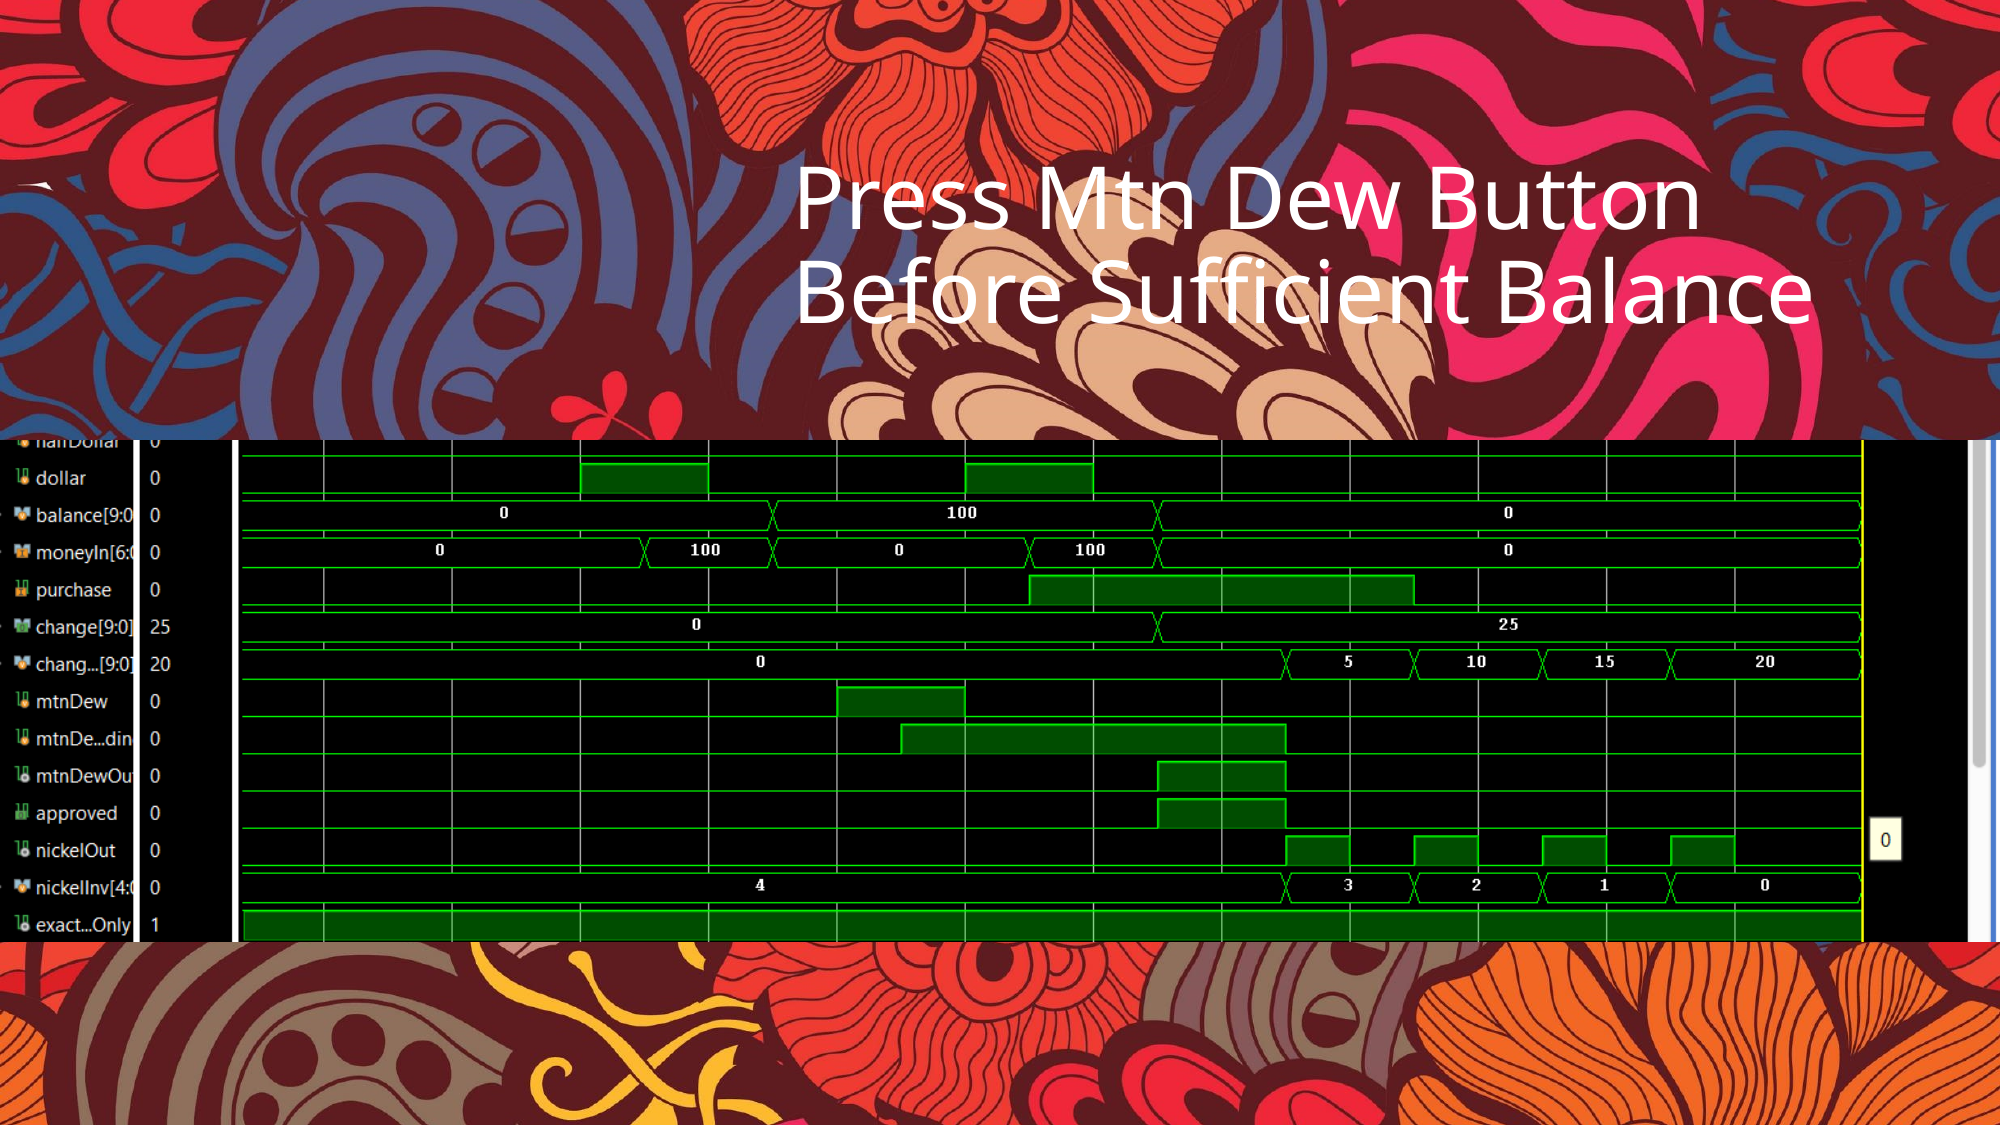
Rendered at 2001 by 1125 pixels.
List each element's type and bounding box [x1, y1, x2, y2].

text_box [777, 391, 1880, 437]
picture [0, 0, 2000, 1125]
text_box [777, 951, 1880, 990]
